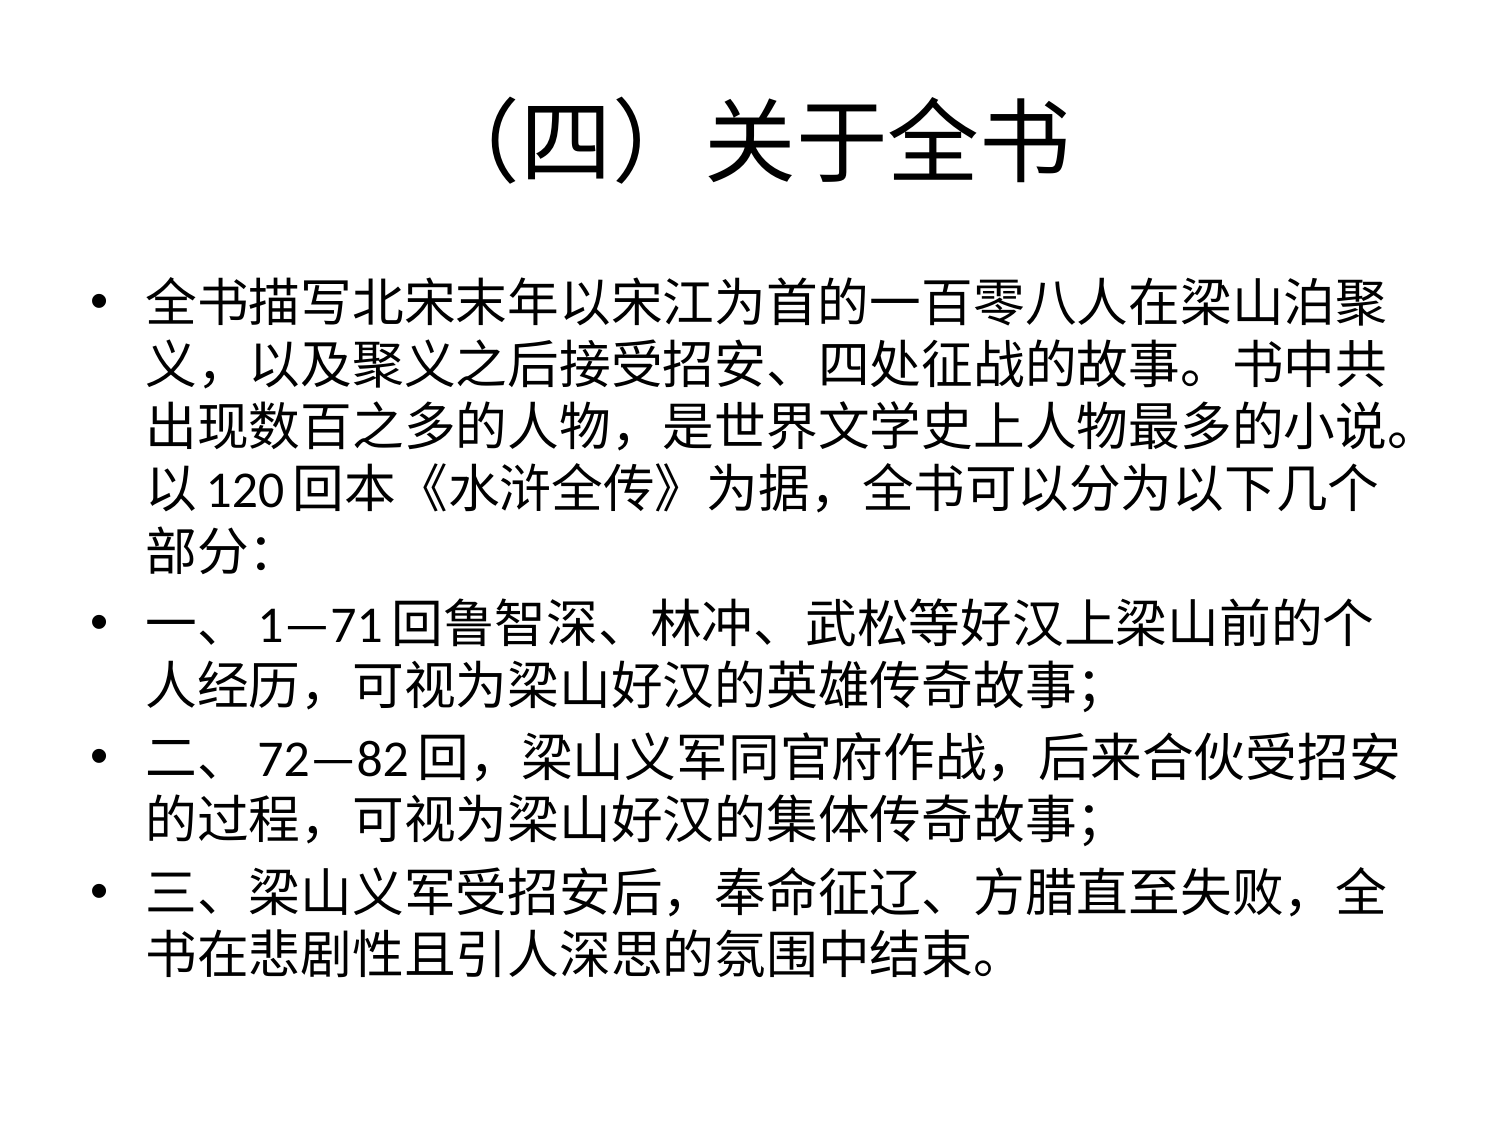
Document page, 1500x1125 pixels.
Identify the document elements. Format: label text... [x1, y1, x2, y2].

list 全书描写北宋末年以宋江为首的一百零八人在梁山泊聚义，以及聚义之后接受招安、四处征战的故事。书中共出现数百之多的人物，是世界文学史上人物最多的小说。以120回本《水浒全传》为据，全书可以分为以下几个部分： 一、1—71回鲁智深、林冲、武松等好汉上梁山前的个人经历，可视为梁山好汉的英雄传奇故事； 二、72—82回，梁山义军同官府作战，后来合伙受招安的过程，可视为梁山好汉的集体传奇故事； 三、梁山义军受招安后，奉命征辽、方腊直至失败，全书在悲剧性且引人深思的氛围中结束。 [75, 262, 1425, 1005]
title （四）关于全书 [75, 45, 1425, 233]
